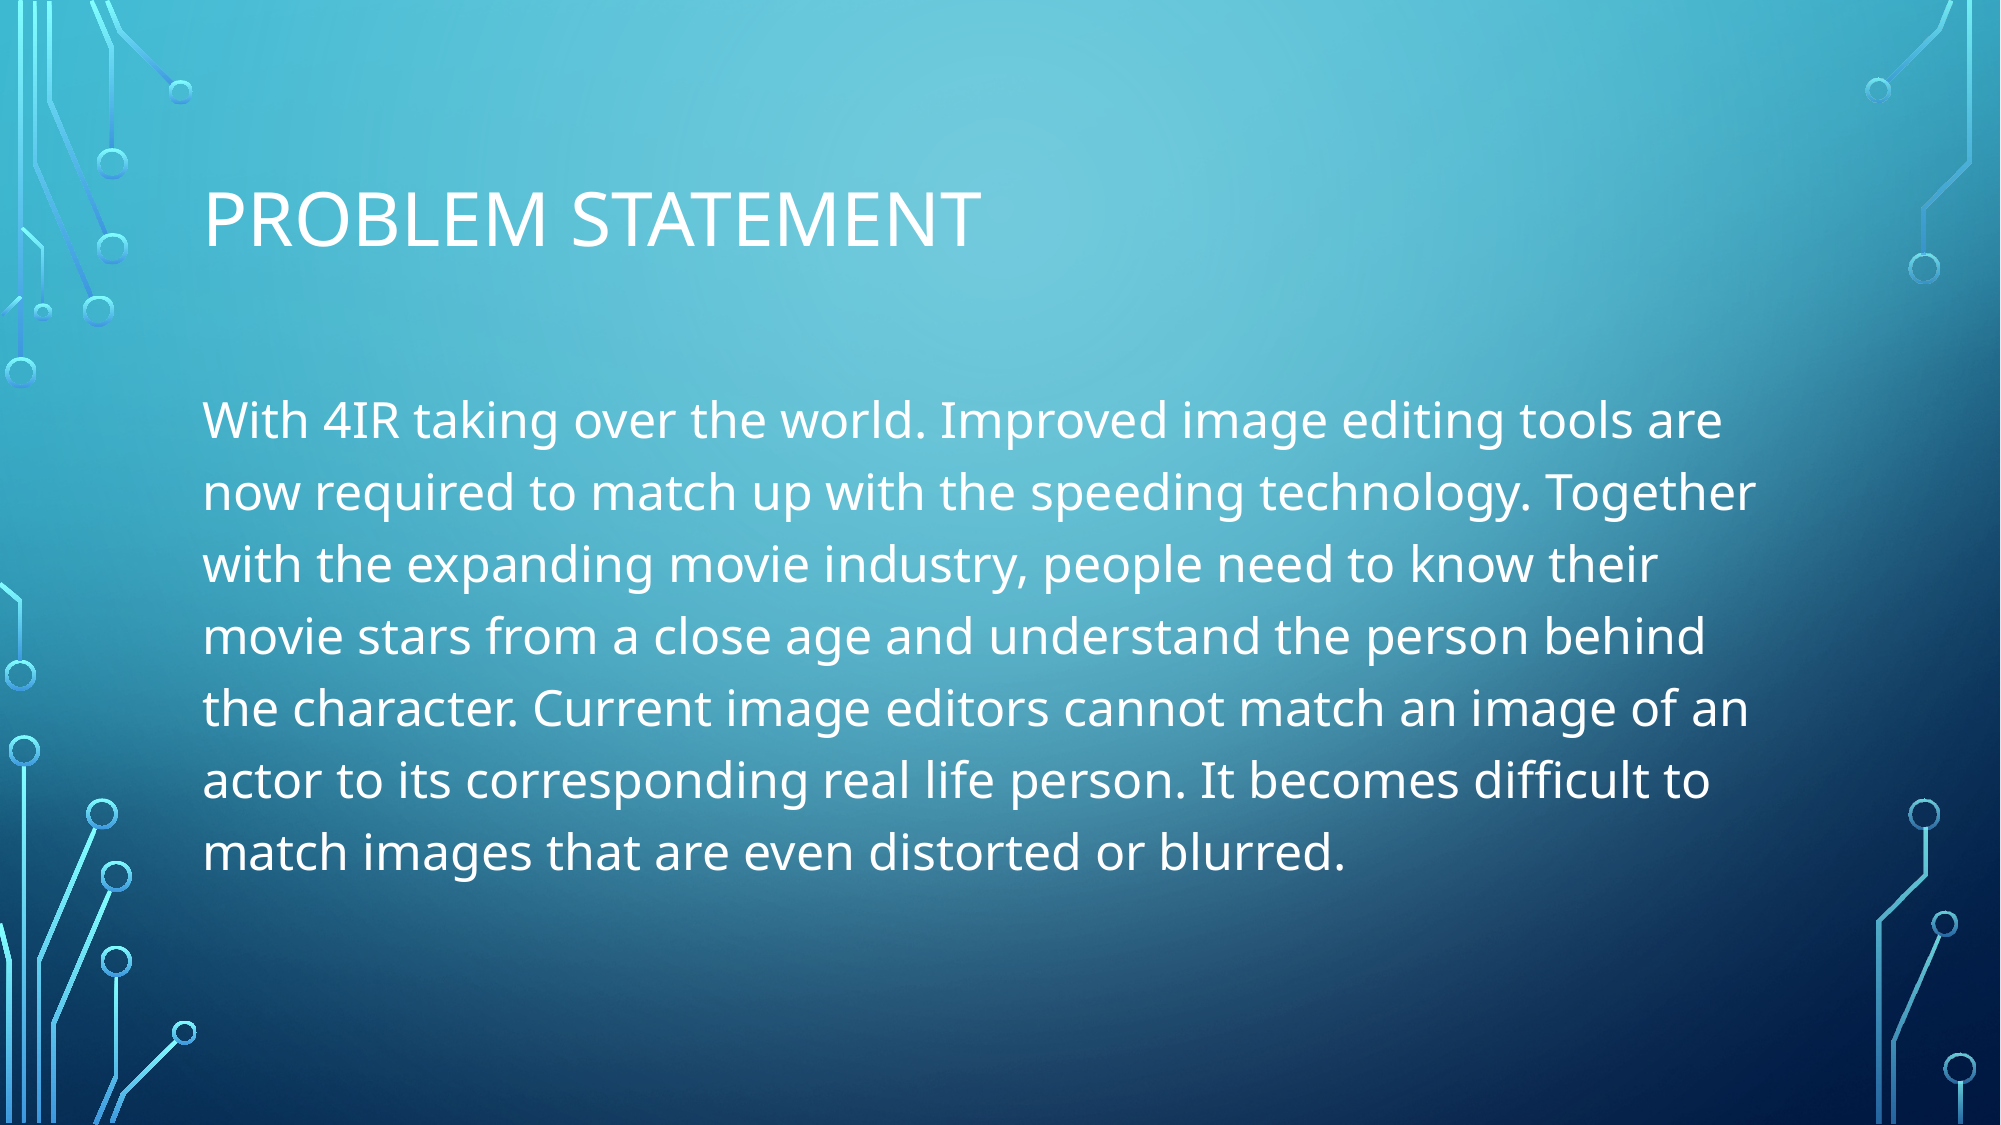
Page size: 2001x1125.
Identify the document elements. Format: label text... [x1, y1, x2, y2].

title PROBLEM STATEMENT [187, 101, 1813, 344]
list With 4IR taking over the world. Improved image editing tools are now required to match up with the speeding technology. Together with the expanding movie industry, people need to know their movie stars from a close age and understand the person behind the character. Current image editors cannot match an image of an actor to its corresponding real life person. It becomes difficult to match images that are even distorted or blurred. [187, 369, 1813, 950]
